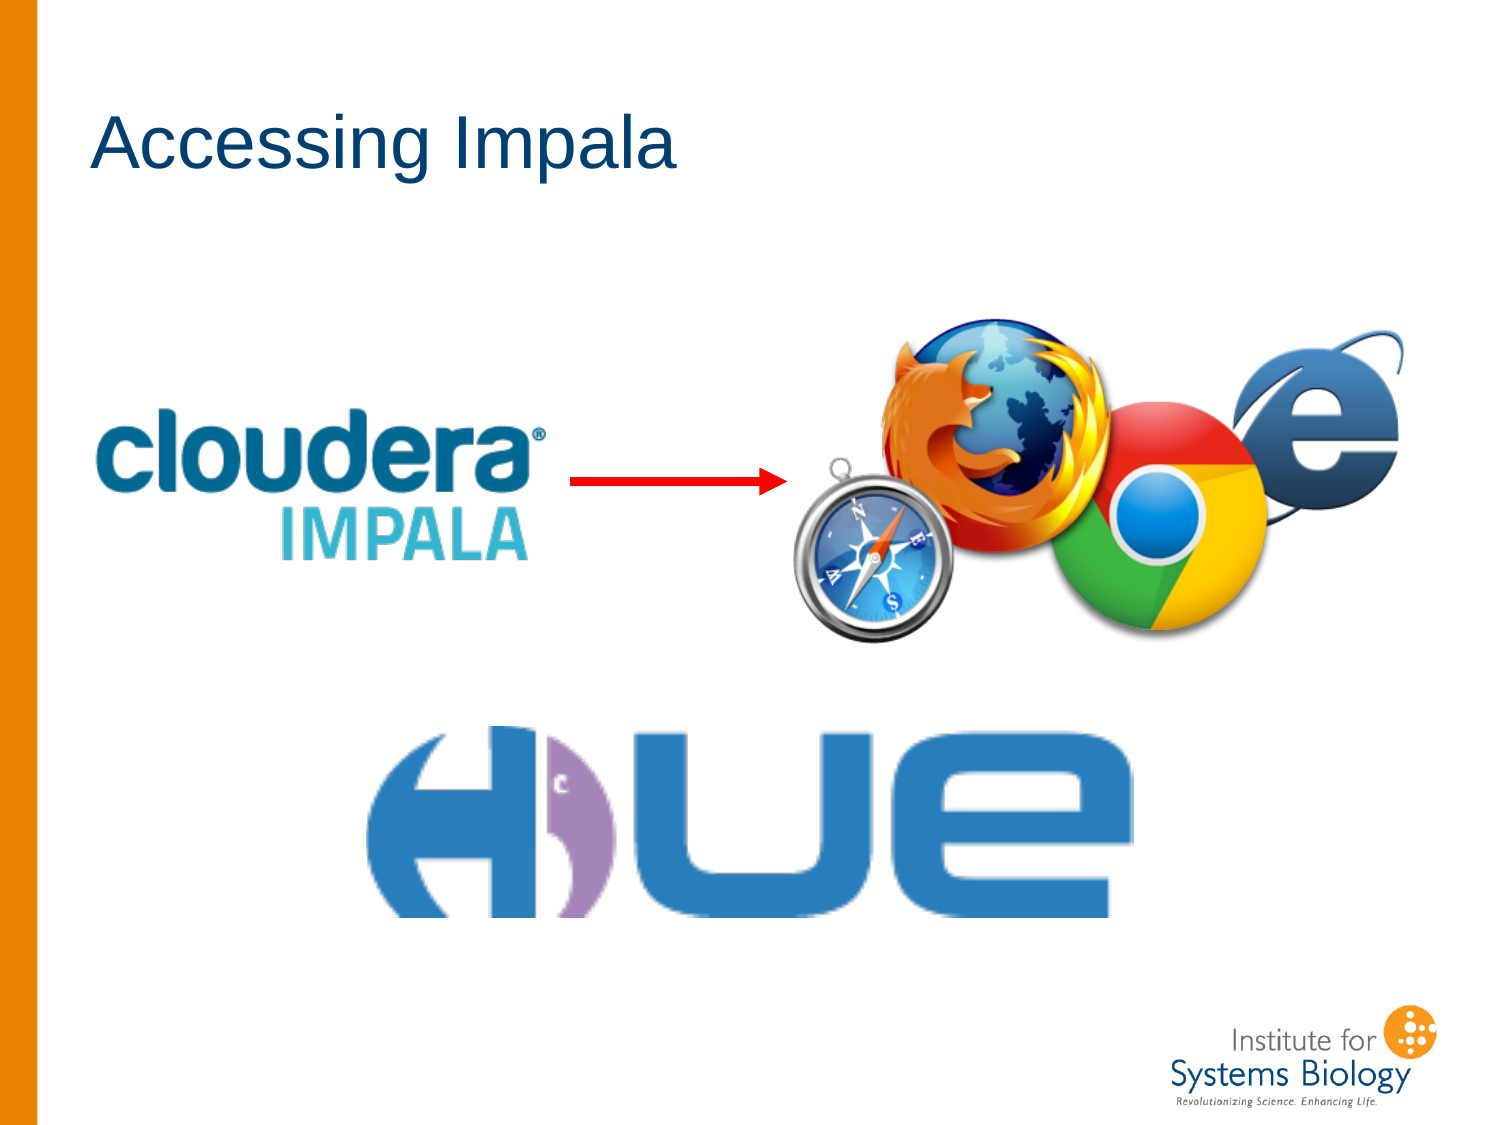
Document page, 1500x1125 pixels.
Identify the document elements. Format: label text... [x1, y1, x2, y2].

picture [366, 725, 1134, 919]
picture [74, 380, 570, 595]
picture [1162, 999, 1452, 1113]
picture [699, 297, 1500, 678]
title Accessing Impala [75, 45, 1425, 233]
